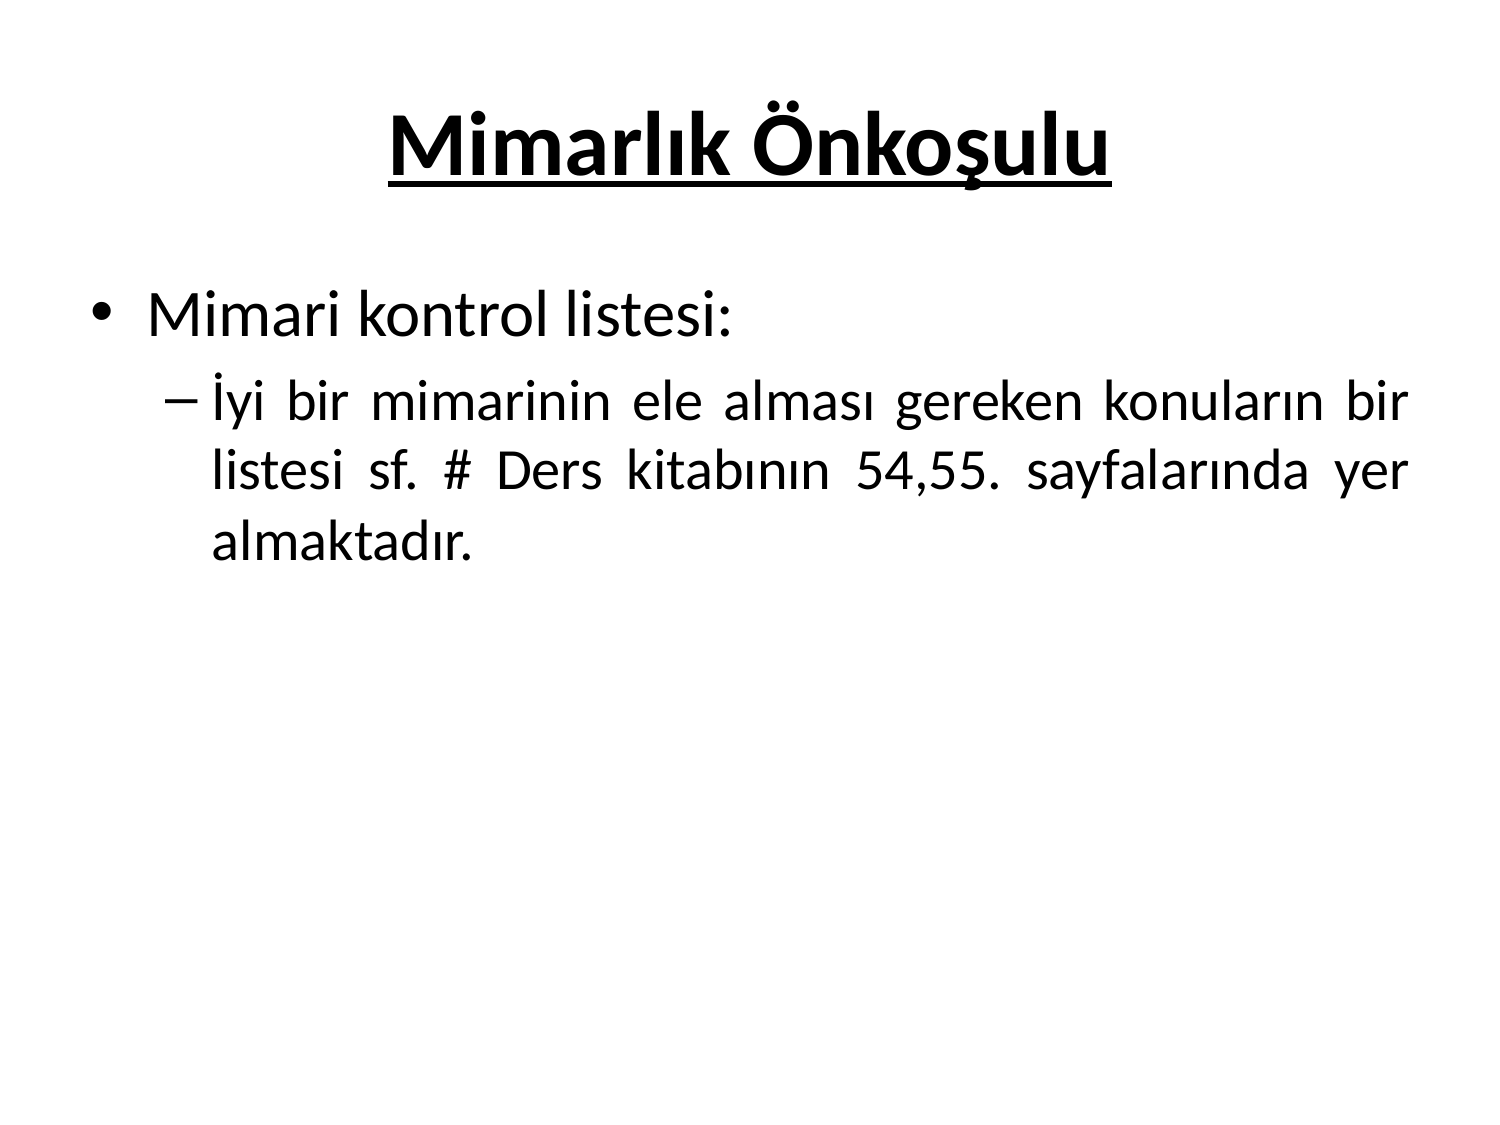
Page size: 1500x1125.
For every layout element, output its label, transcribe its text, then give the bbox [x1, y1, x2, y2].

title Mimarlık Önkoşulu [75, 45, 1425, 233]
list Mimari kontrol listesi: İyi bir mimarinin ele alması gereken konuların bir listesi sf. # Ders kitabının 54,55. sayfalarında yer almaktadır. [75, 262, 1425, 1005]
